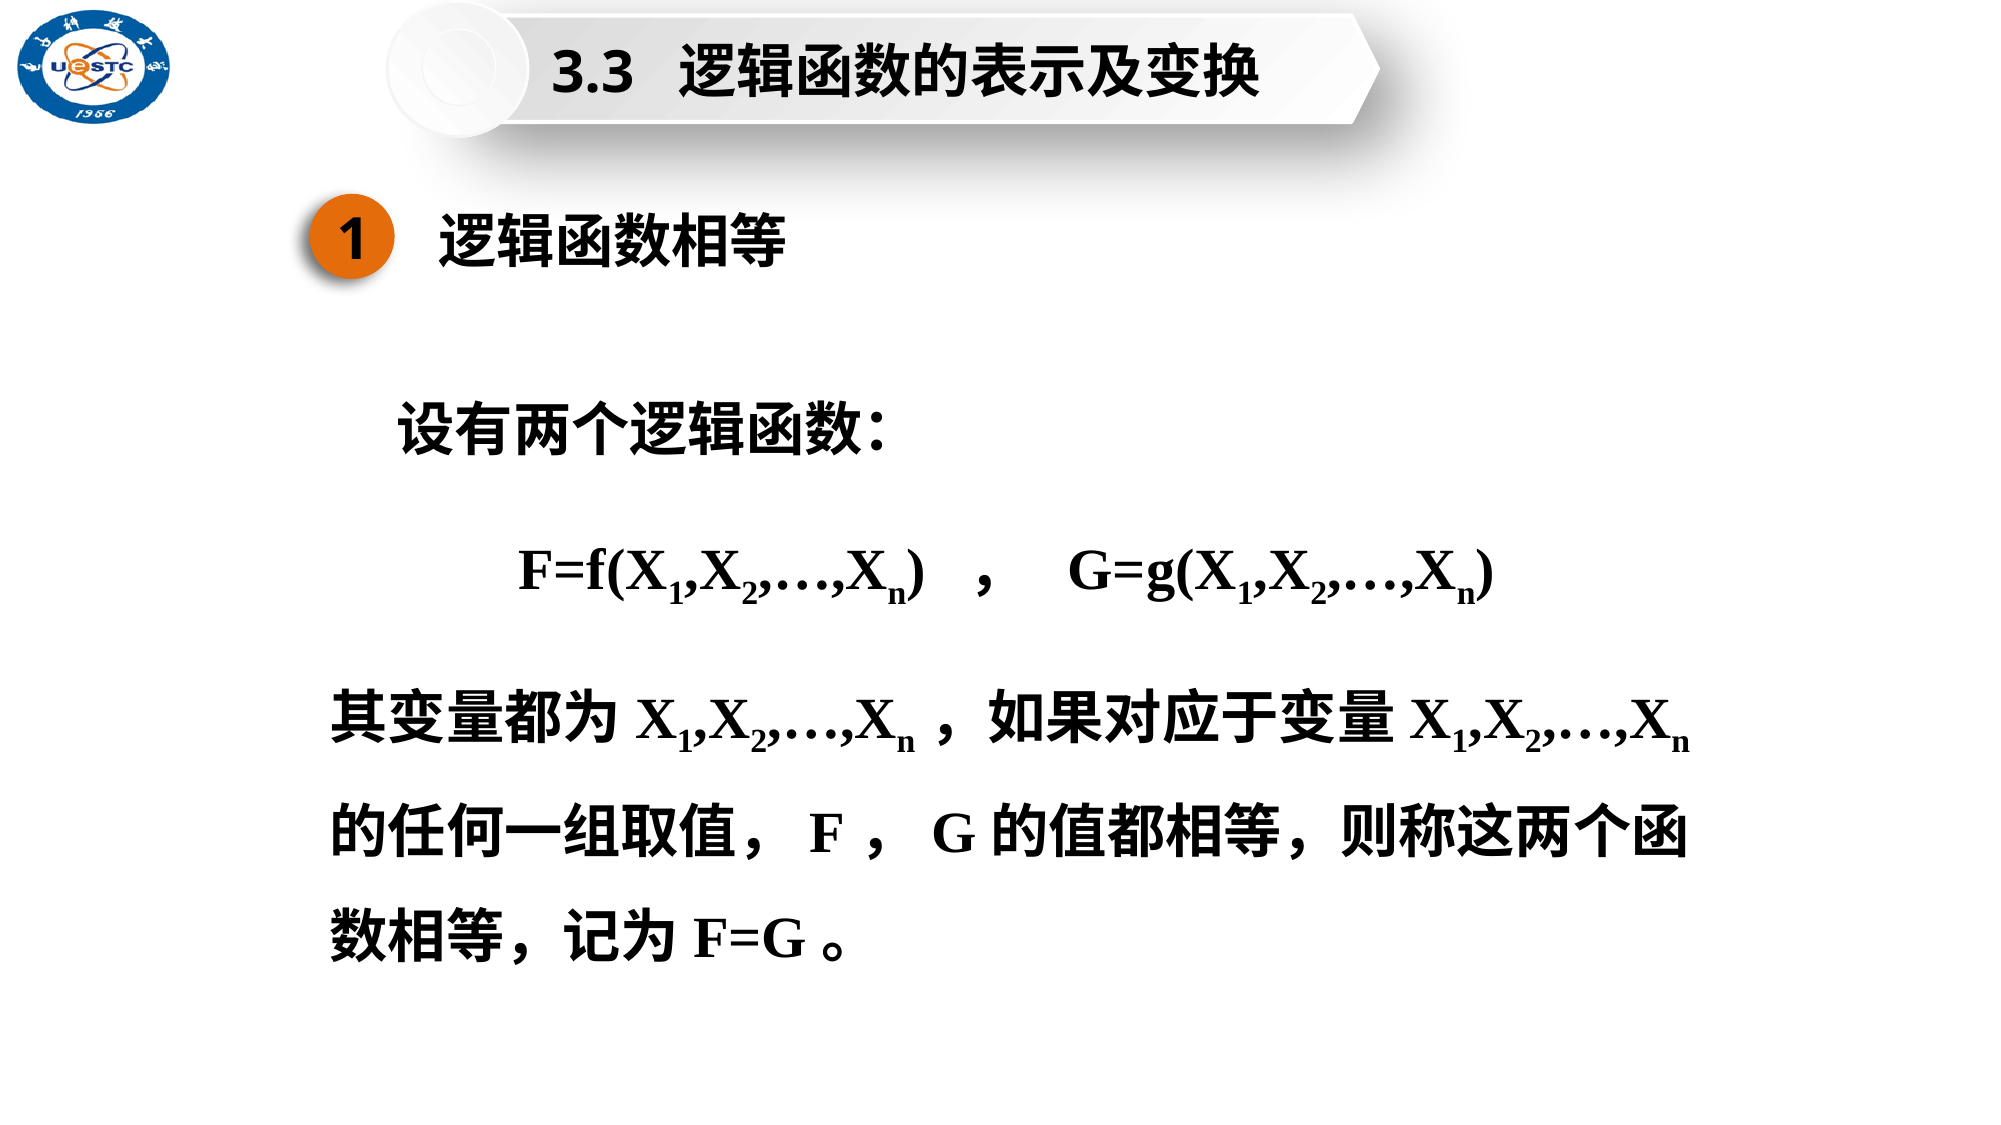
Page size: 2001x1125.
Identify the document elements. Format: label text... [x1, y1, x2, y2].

text_box 设有两个逻辑函数： F=f(X1,X2,…,Xn) ， G=g(X1,X2,…,Xn) 其变量都为X1,X2,…,Xn，如果对应于变量X1,X2,…,Xn的任何一组取值，F，G的值都相等，则称这两个函数相等，记为F=G。 [314, 349, 1713, 977]
text_box 逻辑函数相等 [423, 196, 804, 281]
picture [8, 8, 181, 126]
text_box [385, 0, 1379, 138]
text_box 1 [307, 191, 397, 282]
